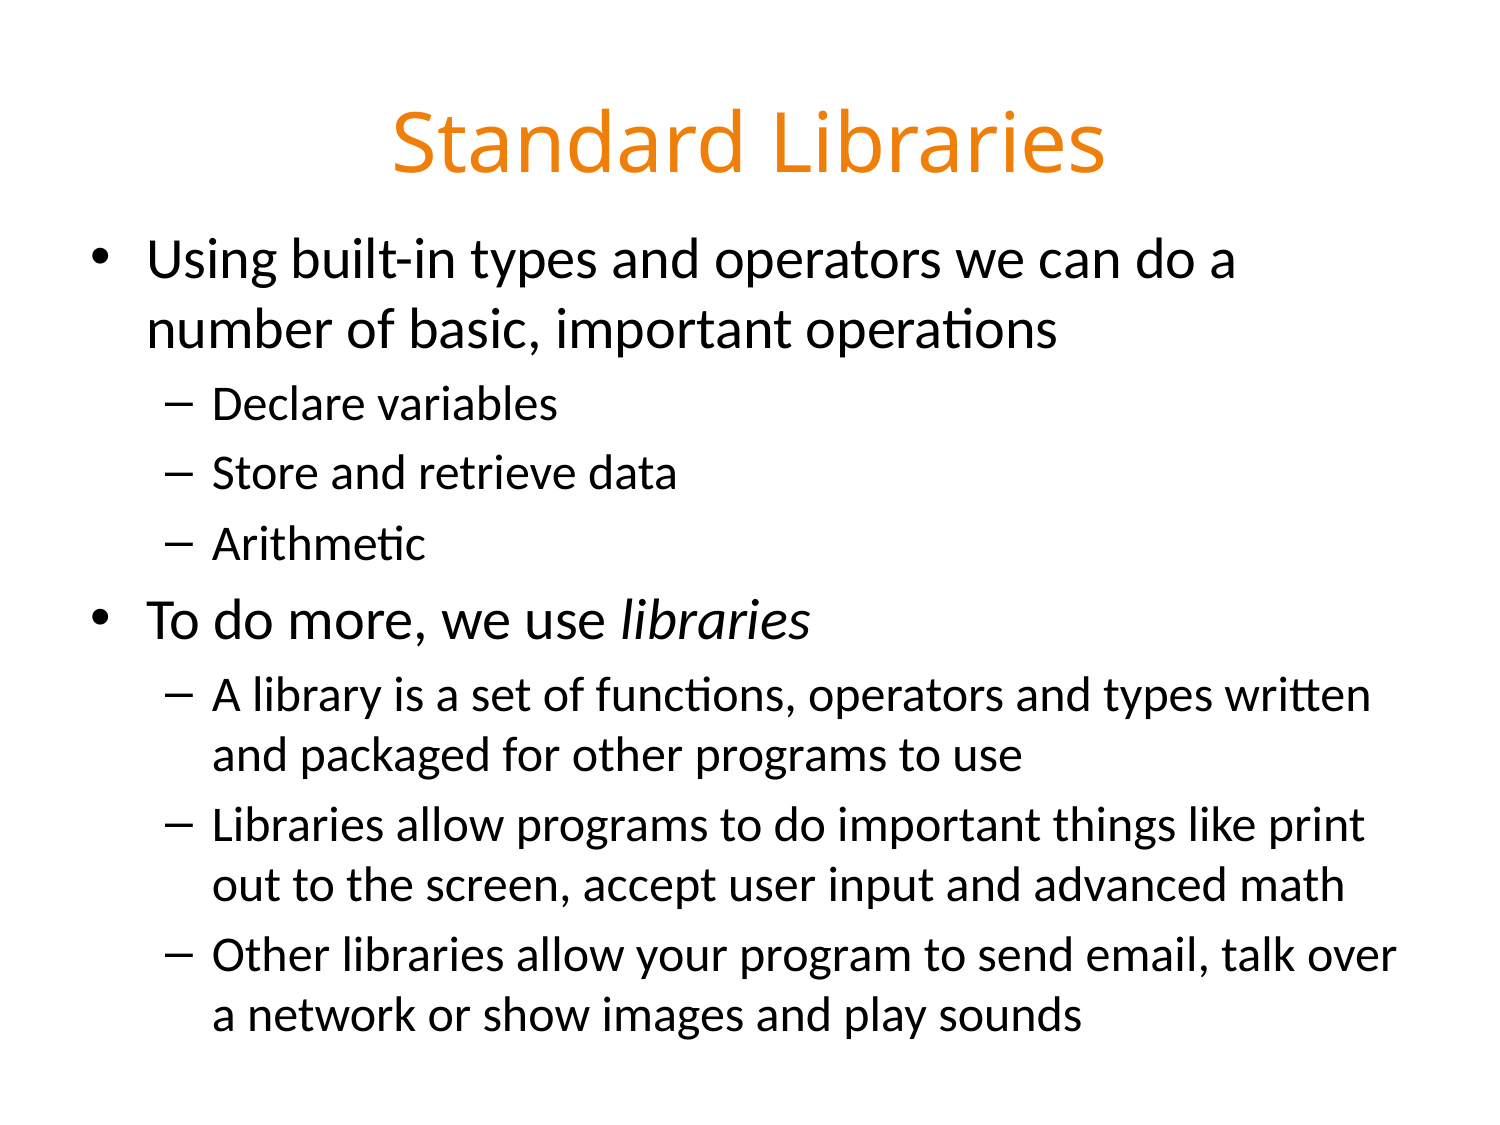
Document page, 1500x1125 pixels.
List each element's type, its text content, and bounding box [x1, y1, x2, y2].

list Using built-in types and operators we can do a number of basic, important operations Declare variables Store and retrieve data Arithmetic To do more, we use libraries A library is a set of functions, operators and types written and packaged for other programs to use Libraries allow programs to do important things like print out to the screen, accept user input and advanced math Other libraries allow your program to send email, talk over a network or show images and play sounds [74, 212, 1426, 1088]
title Standard Libraries [74, 44, 1426, 212]
